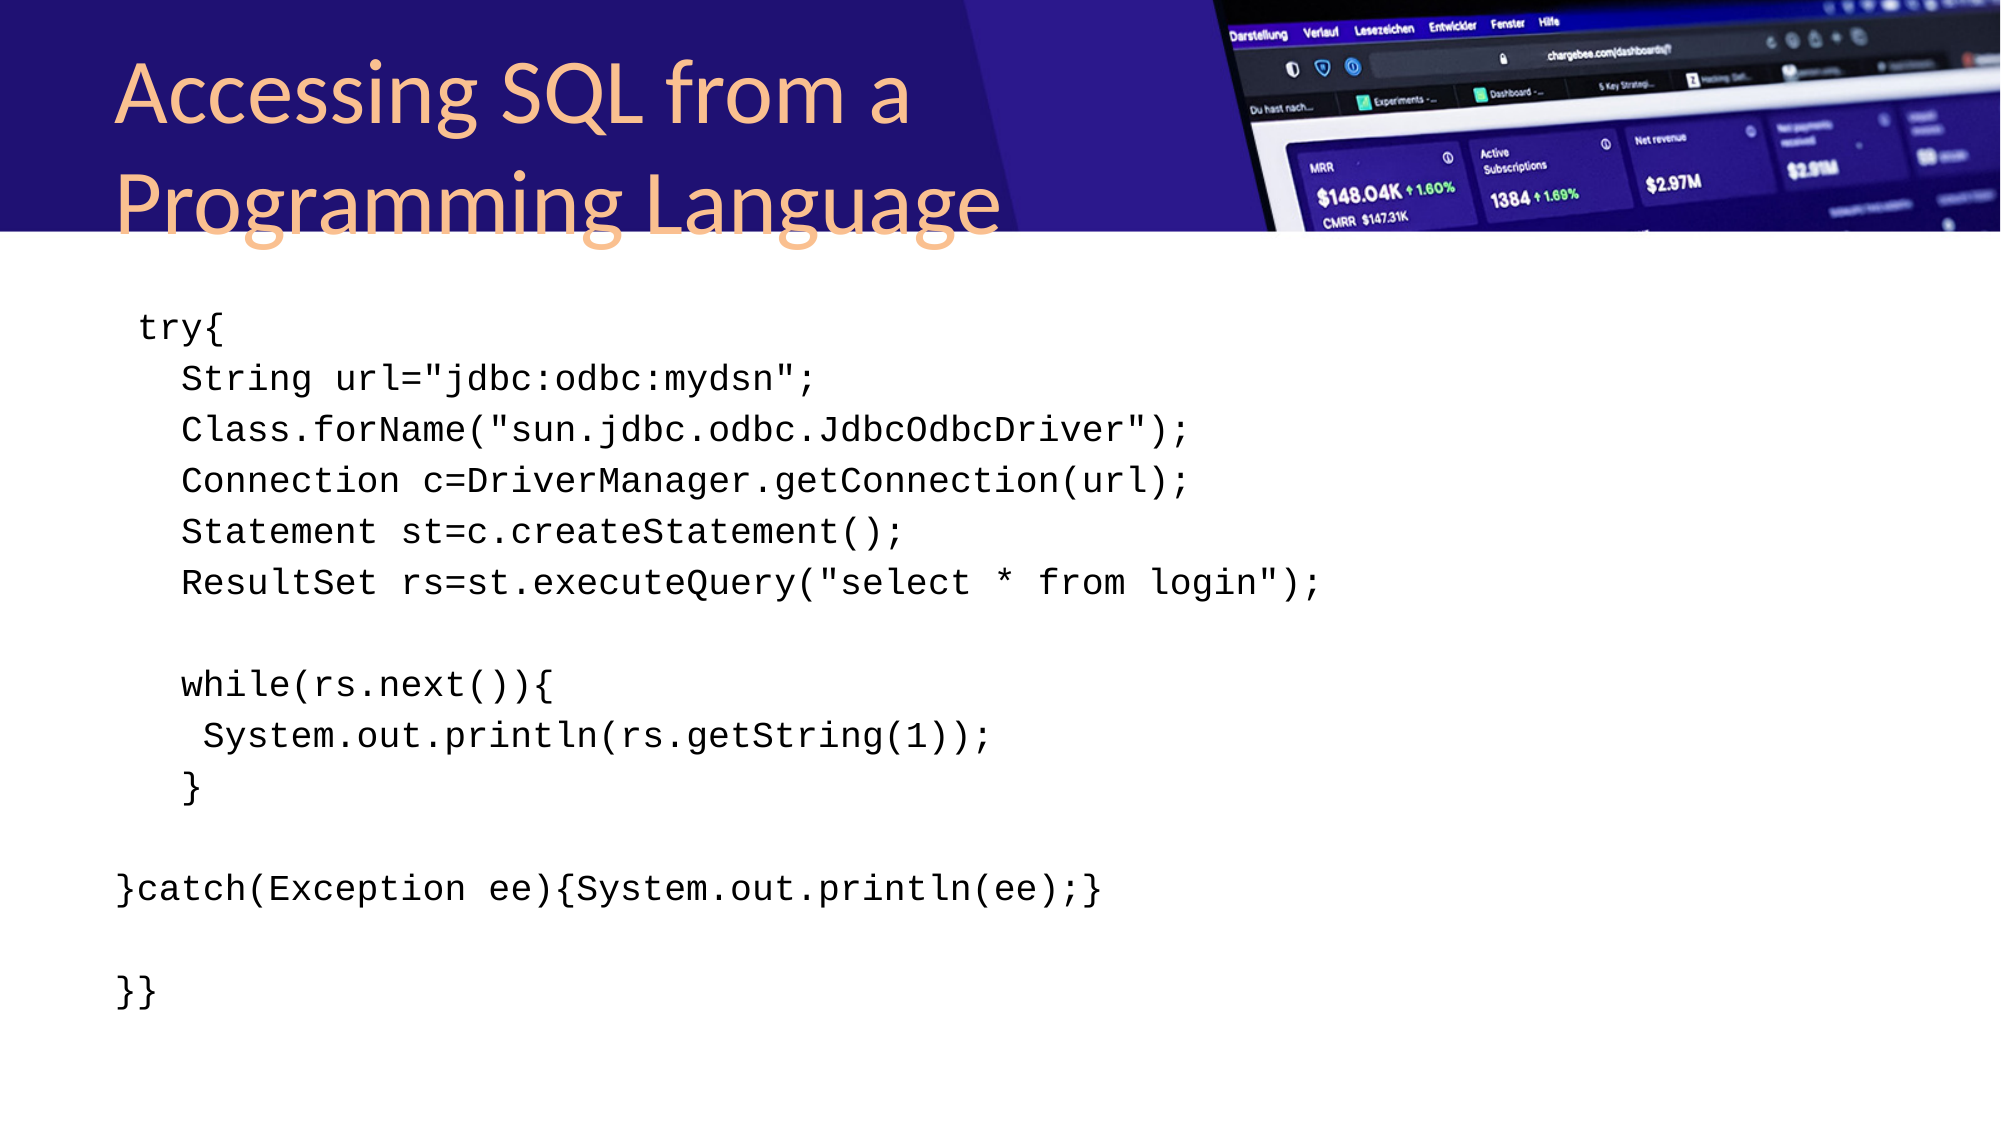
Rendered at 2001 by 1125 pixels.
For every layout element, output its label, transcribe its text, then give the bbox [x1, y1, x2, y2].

list try{ String url="jdbc:odbc:mydsn"; Class.forName("sun.jdbc.odbc.JdbcOdbcDriver"); Connection c=DriverManager.getConnection(url); Statement st=c.createStatement(); ResultSet rs=st.executeQuery("select * from login"); while(rs.next()){ System.out.println(rs.getString(1)); } }catch(Exception ee){System.out.println(ee);} }} [99, 295, 1913, 1034]
title Accessing SQL from a Programming Language [99, 22, 1255, 262]
picture [0, 0, 2001, 1125]
